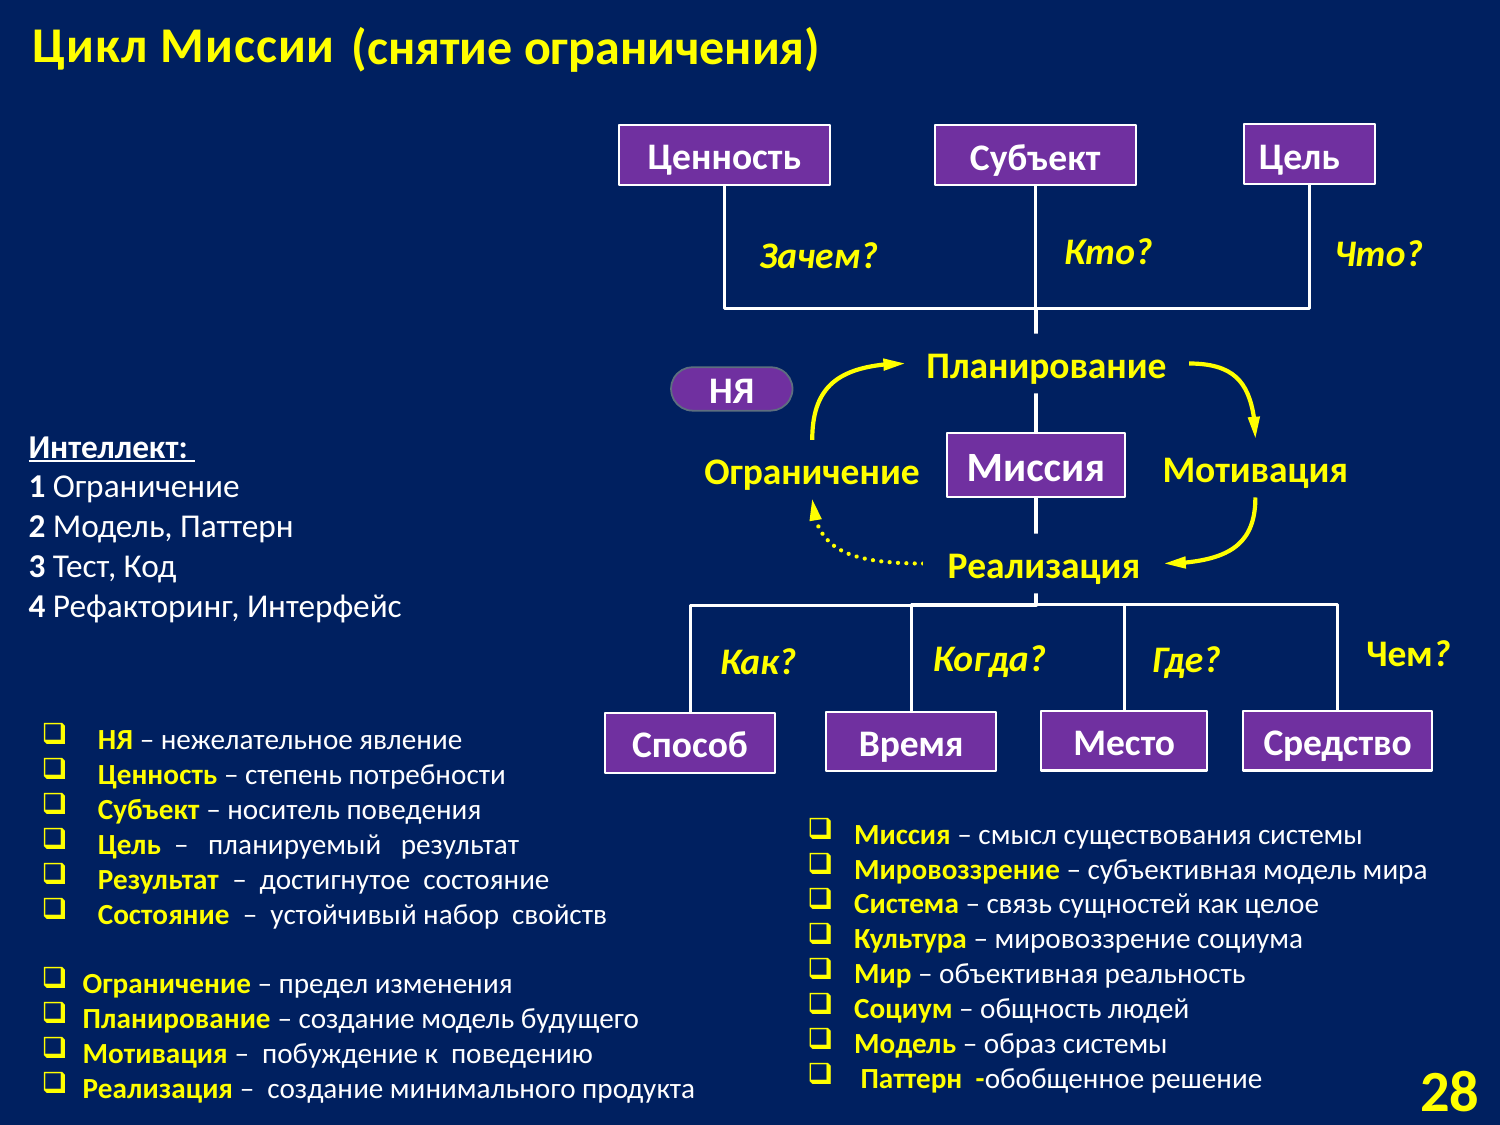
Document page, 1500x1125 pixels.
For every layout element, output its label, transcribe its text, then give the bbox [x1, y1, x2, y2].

text_box (снятие ограничения) [337, 6, 874, 82]
text_box 28 [1387, 1057, 1495, 1118]
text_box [605, 124, 1476, 774]
text_box Миссия – смысл существования системы Мировоззрение – субъективная модель мира Система – связь сущностей как целое Культура – мировоззрение социума Мир – объективная реальность Социум – общность людей Модель – образ системы Паттерн -обобщенное решение [792, 807, 1453, 1102]
text_box НЯ – нежелательное явление Ценность – степень потребности Субъект – носитель поведения Цель – планируемый результат Результат – достигнутое состояние Состояние – устойчивый набор свойств [26, 712, 673, 938]
text_box Интеллект: 1 Ограничение 2 Модель, Паттерн 3 Тест, Код 4 Рефакторинг, Интерфейс [13, 417, 451, 632]
text_box Ограничение – предел изменения Планирование – создание модель будущего Мотивация – побуждение к поведению Реализация – создание минимального продукта [26, 957, 759, 1112]
title Цикл Миссии [17, 4, 399, 80]
